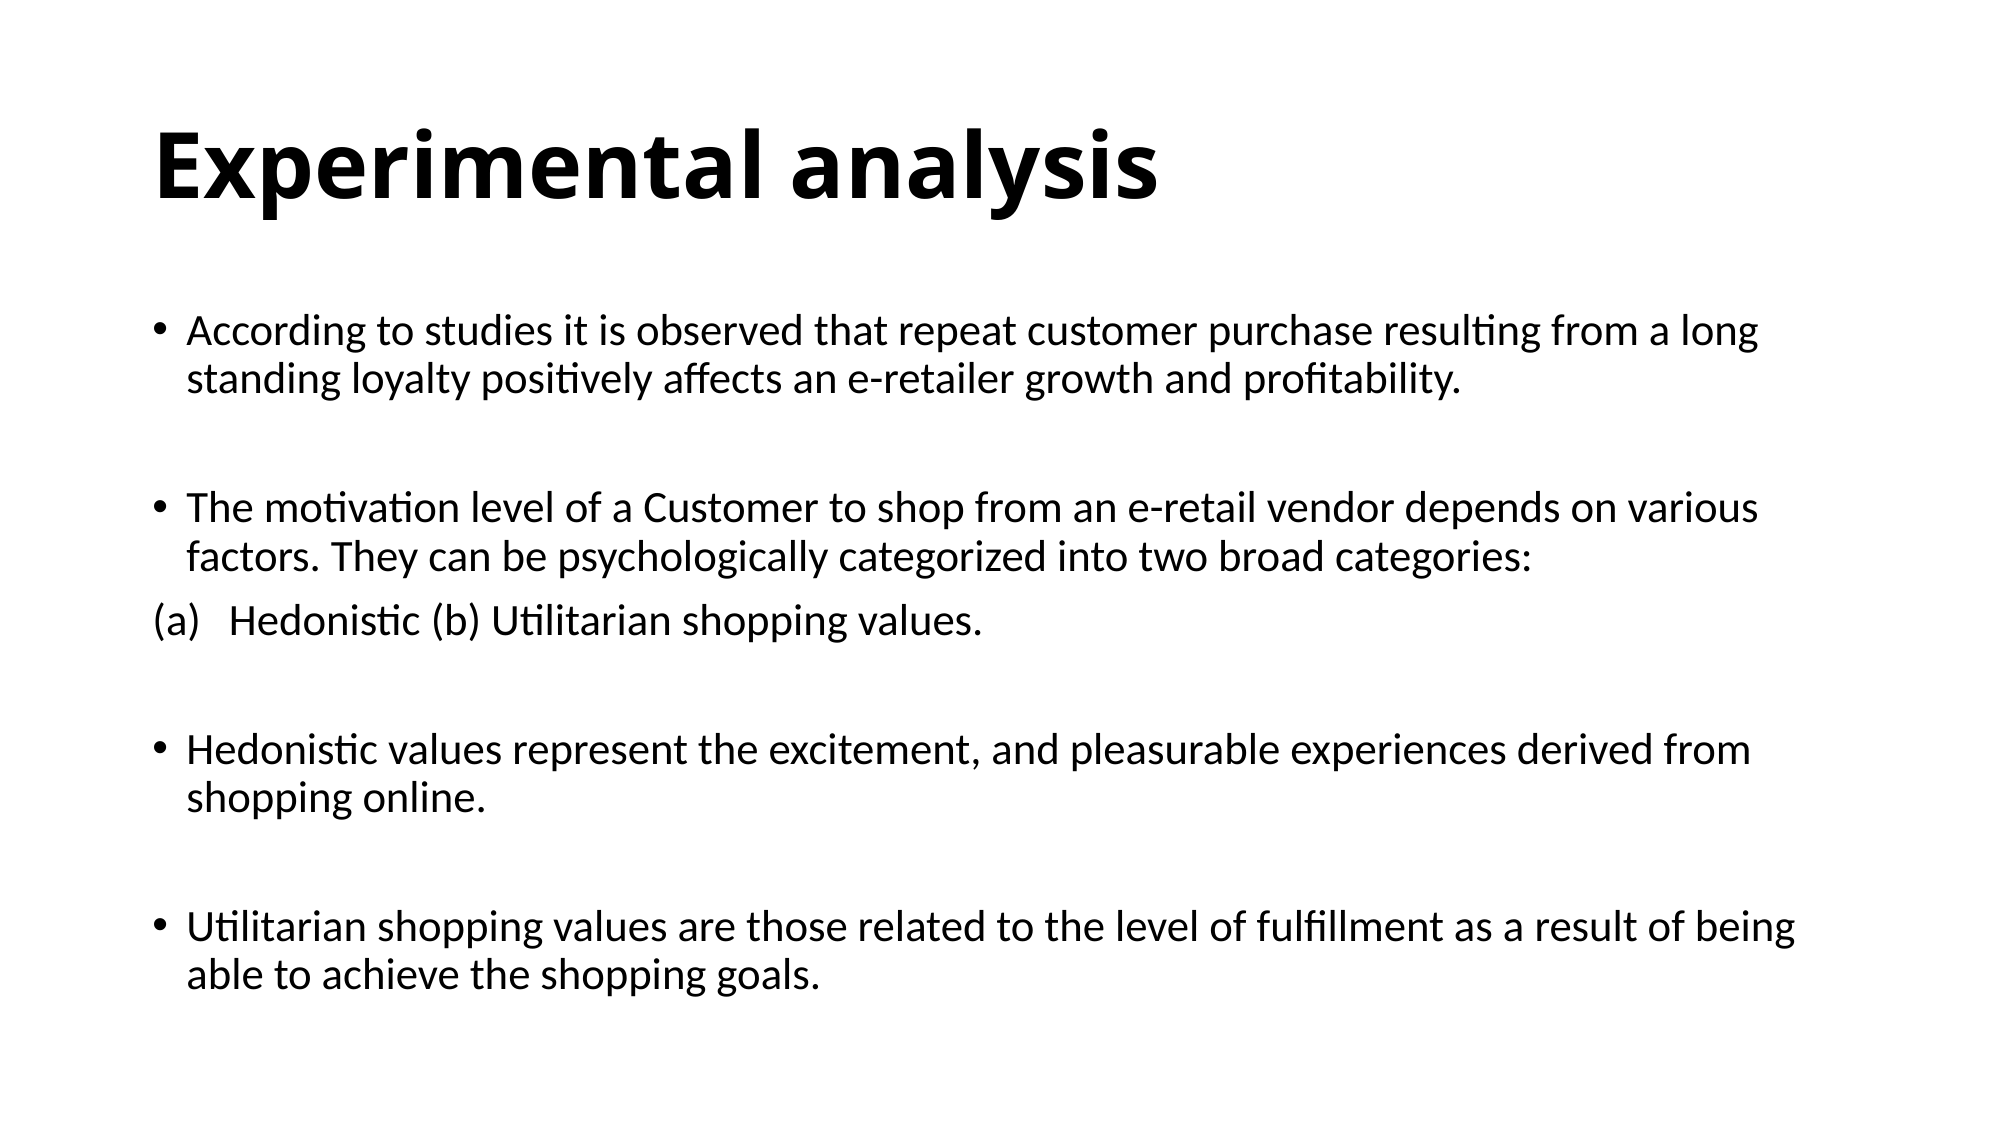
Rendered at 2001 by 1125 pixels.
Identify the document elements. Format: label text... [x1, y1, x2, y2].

list According to studies it is observed that repeat customer purchase resulting from a long standing loyalty positively affects an e-retailer growth and profitability. The motivation level of a Customer to shop from an e-retail vendor depends on various factors. They can be psychologically categorized into two broad categories: Hedonistic (b) Utilitarian shopping values. Hedonistic values represent the excitement, and pleasurable experiences derived from shopping online. Utilitarian shopping values are those related to the level of fulfillment as a result of being able to achieve the shopping goals. [137, 299, 1863, 1014]
title Experimental analysis [137, 59, 1863, 278]
